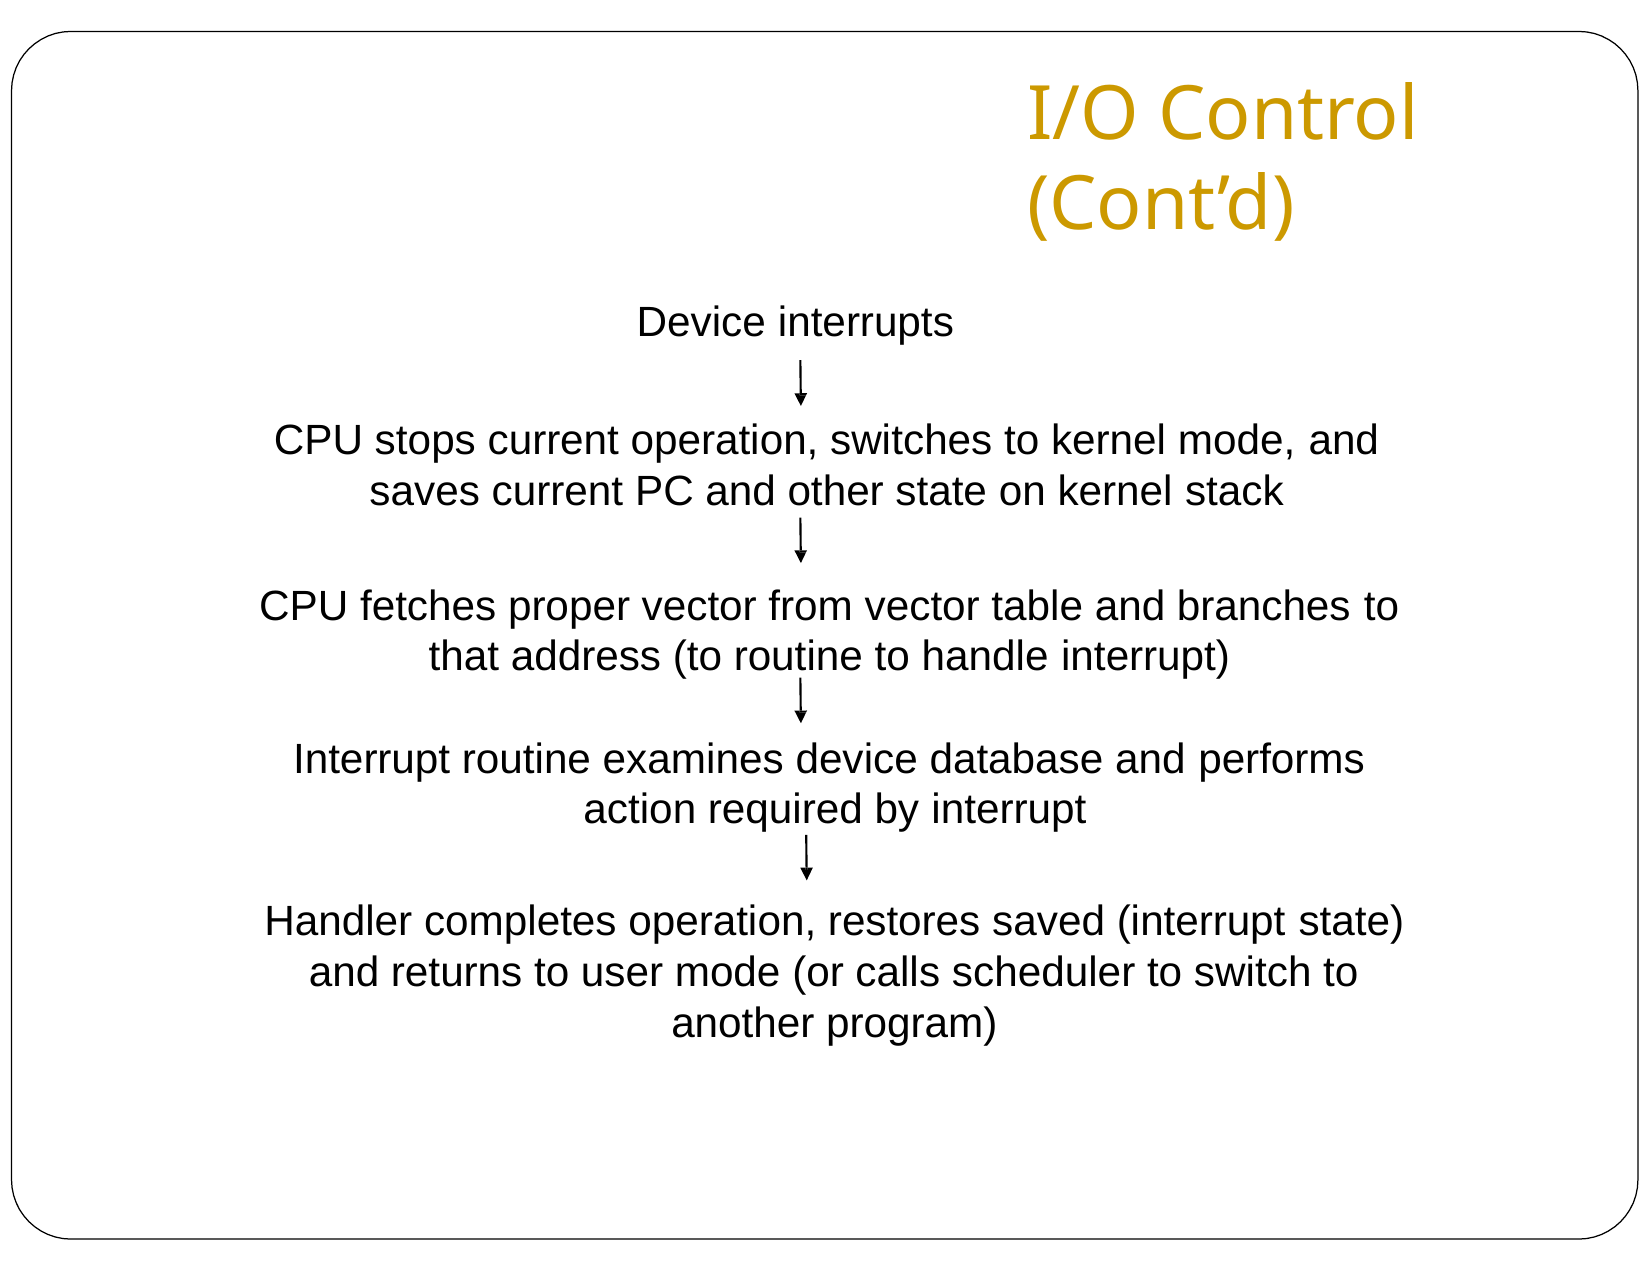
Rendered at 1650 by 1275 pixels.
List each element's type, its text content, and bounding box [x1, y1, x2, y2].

text_box [794, 677, 808, 724]
text_box [800, 834, 813, 881]
title I/O Control (Cont’d) [1025, 62, 1619, 278]
text_box Device interrupts CPU stops current operation, switches to kernel mode, and saves current PC and other state on kernel stack CPU fetches proper vector from vector table and branches to that address (to routine to handle interrupt) Interrupt routine examines device database and performs action required by interrupt Handler completes operation, restores saved (interrupt state) and returns to user mode (or calls scheduler to switch to another program) [257, 291, 1406, 1046]
text_box [794, 517, 808, 564]
